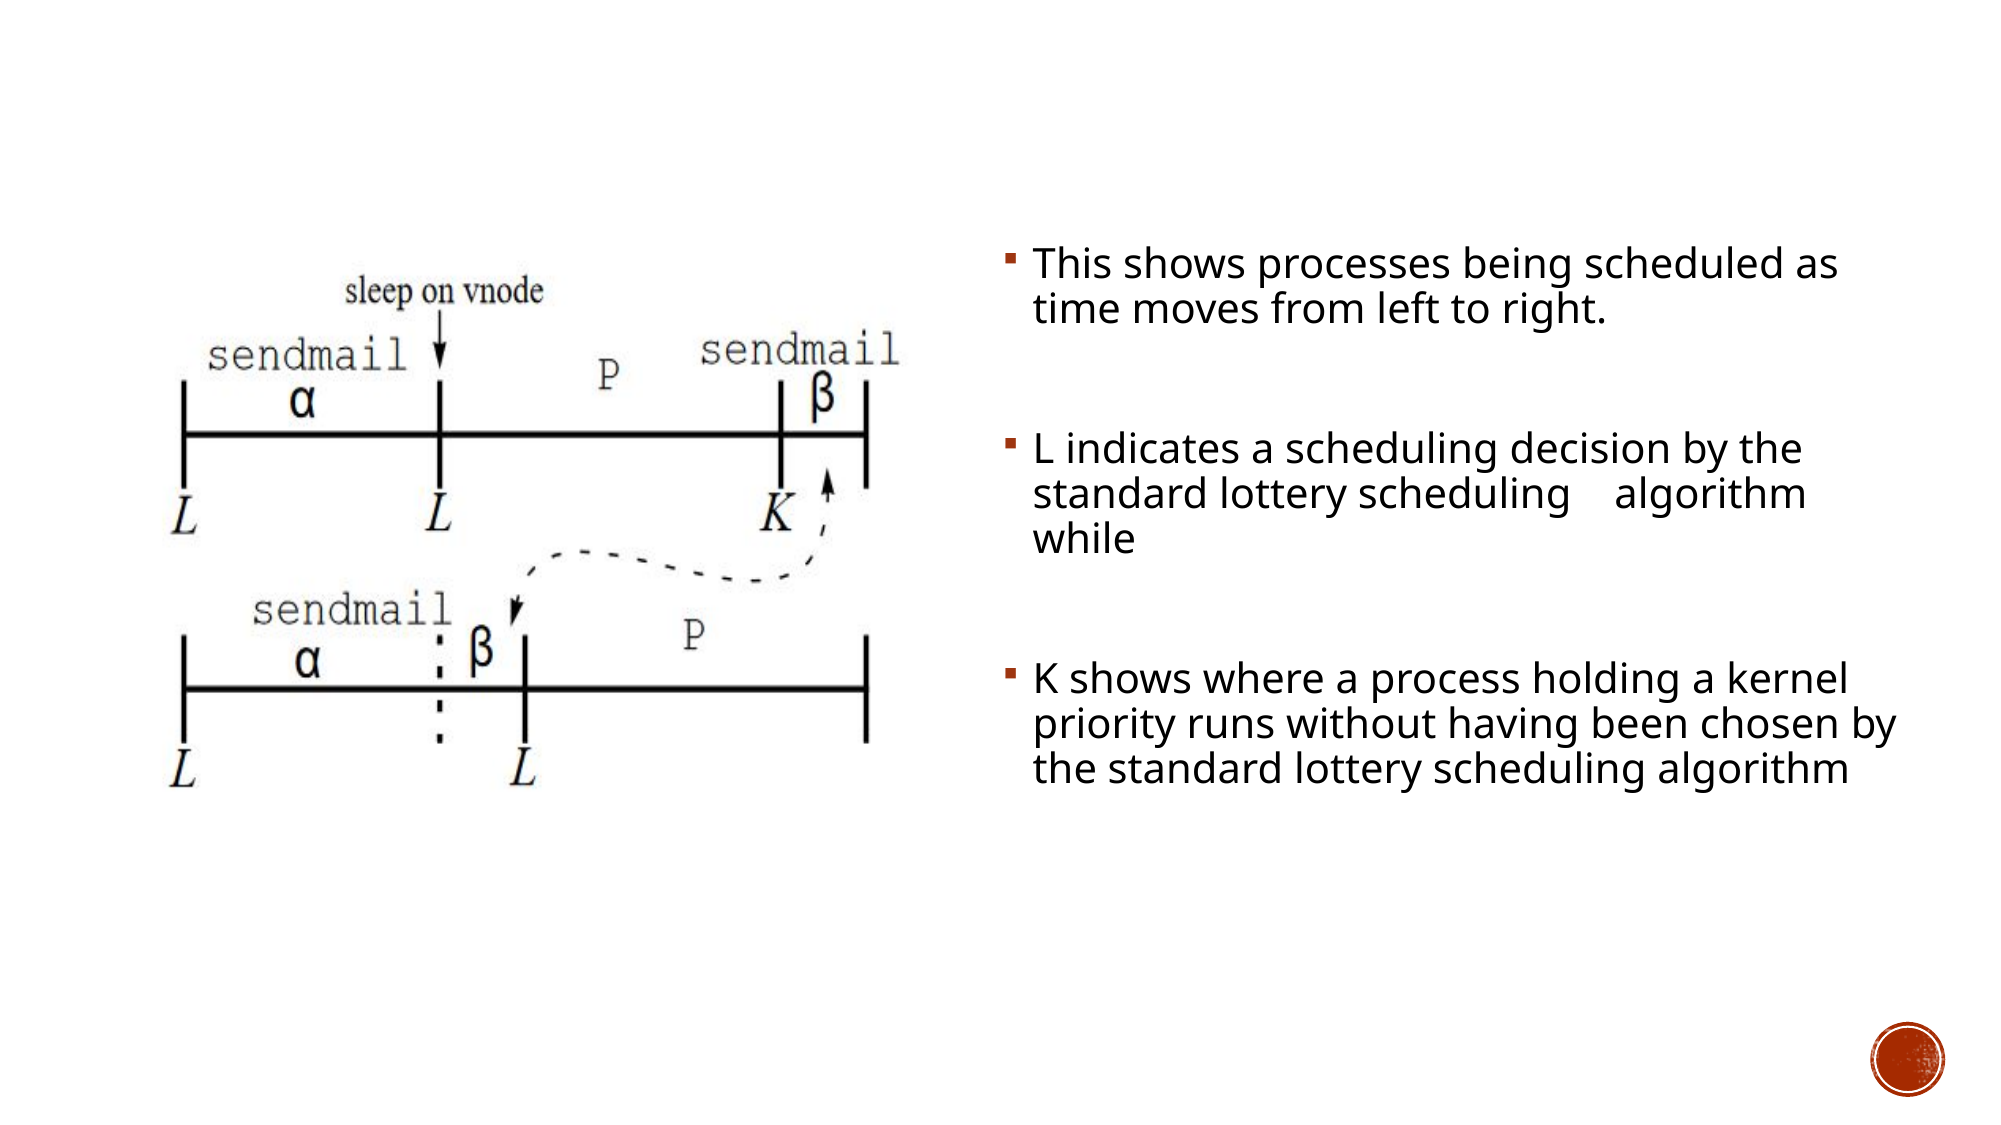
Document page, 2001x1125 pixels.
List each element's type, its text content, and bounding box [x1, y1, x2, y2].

picture [87, 216, 962, 825]
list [89, 218, 960, 821]
list This shows processes being scheduled as time moves from left to right. L indicates a scheduling decision by the standard lottery scheduling algorithm while K shows where a process holding a kernel priority runs without having been chosen by the standard lottery scheduling algorithm [987, 235, 1930, 1002]
